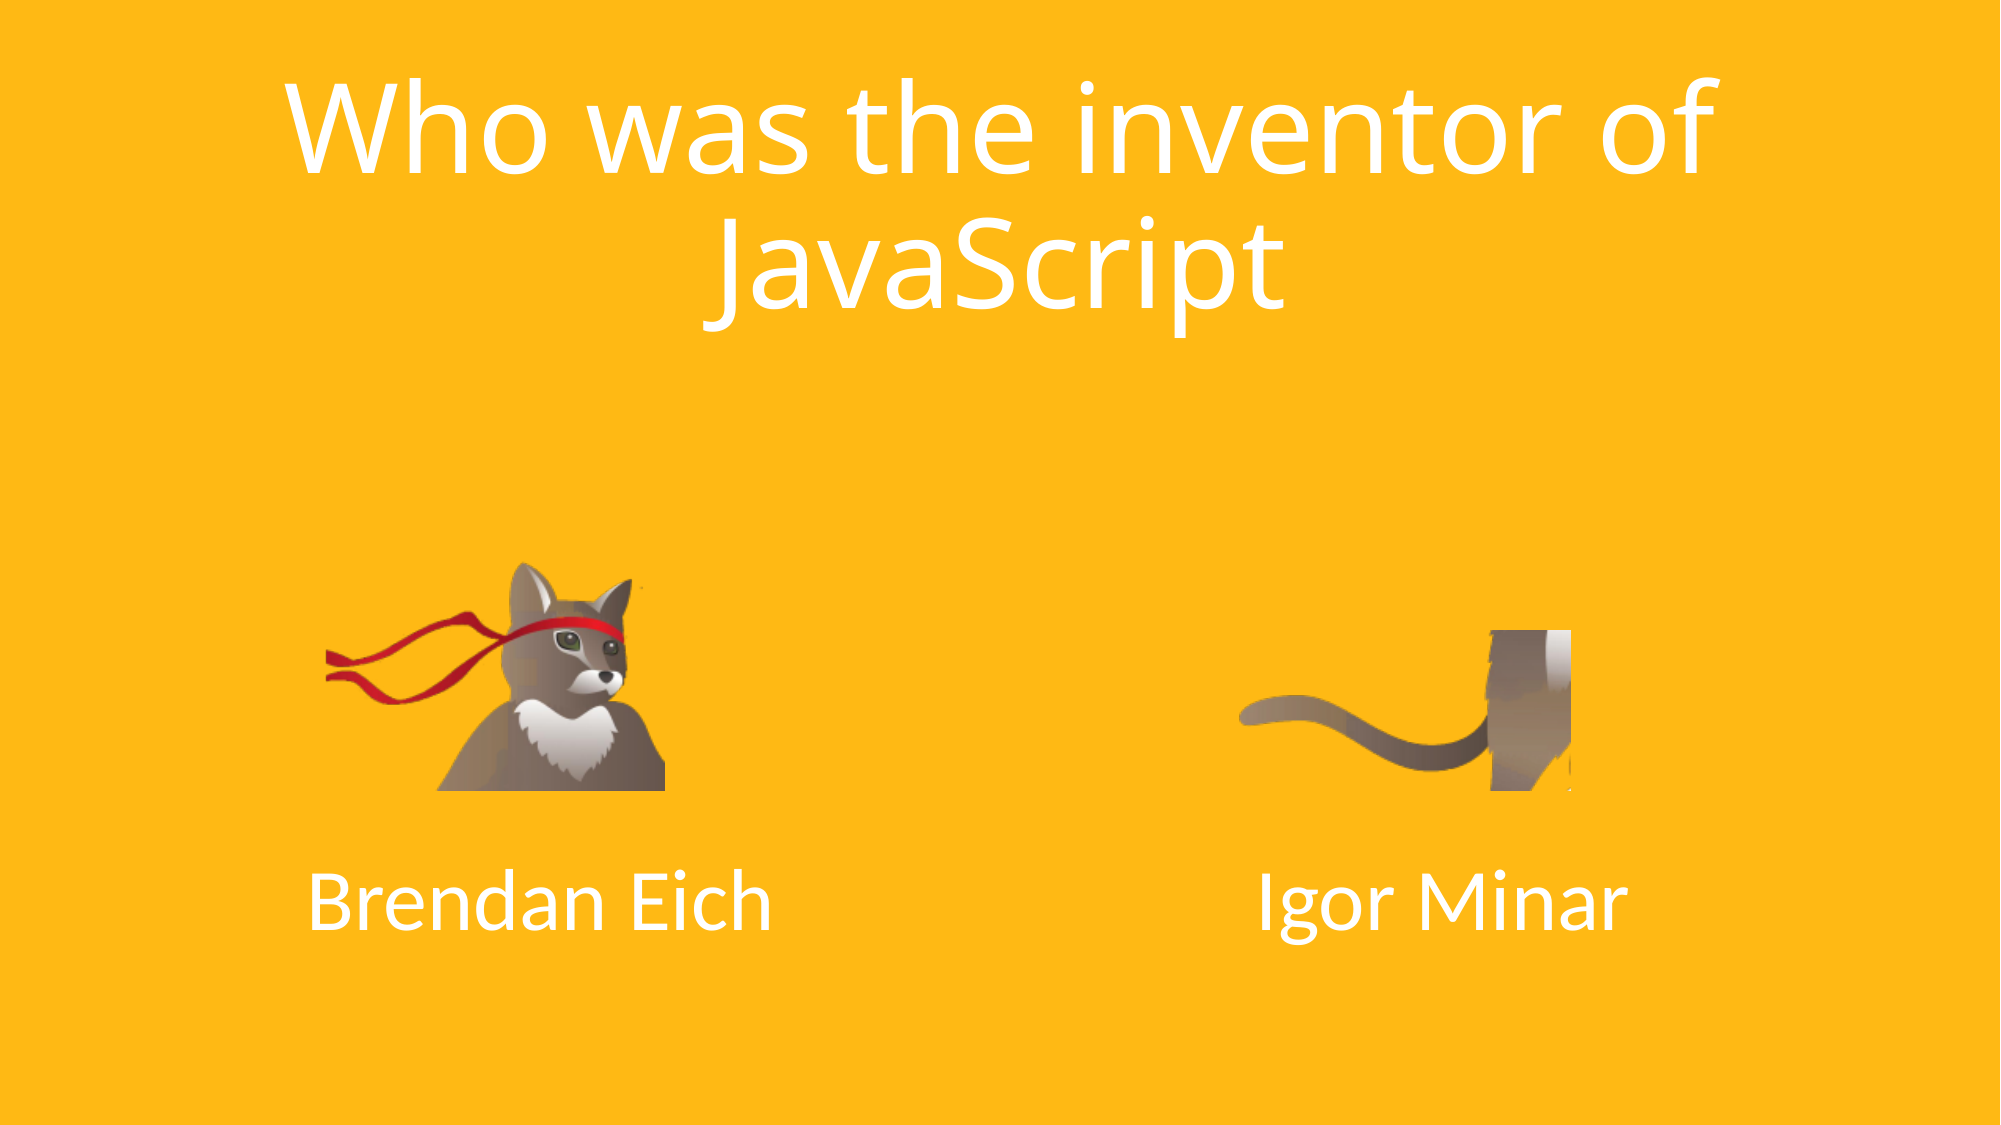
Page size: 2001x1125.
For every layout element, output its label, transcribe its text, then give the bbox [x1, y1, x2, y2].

text_box Igor Minar [1116, 606, 1771, 958]
picture [1185, 630, 1571, 792]
title Who was the inventor of JavaScript [250, 186, 1751, 343]
picture [179, 509, 665, 792]
subtitle Brendan Eich [213, 606, 868, 958]
